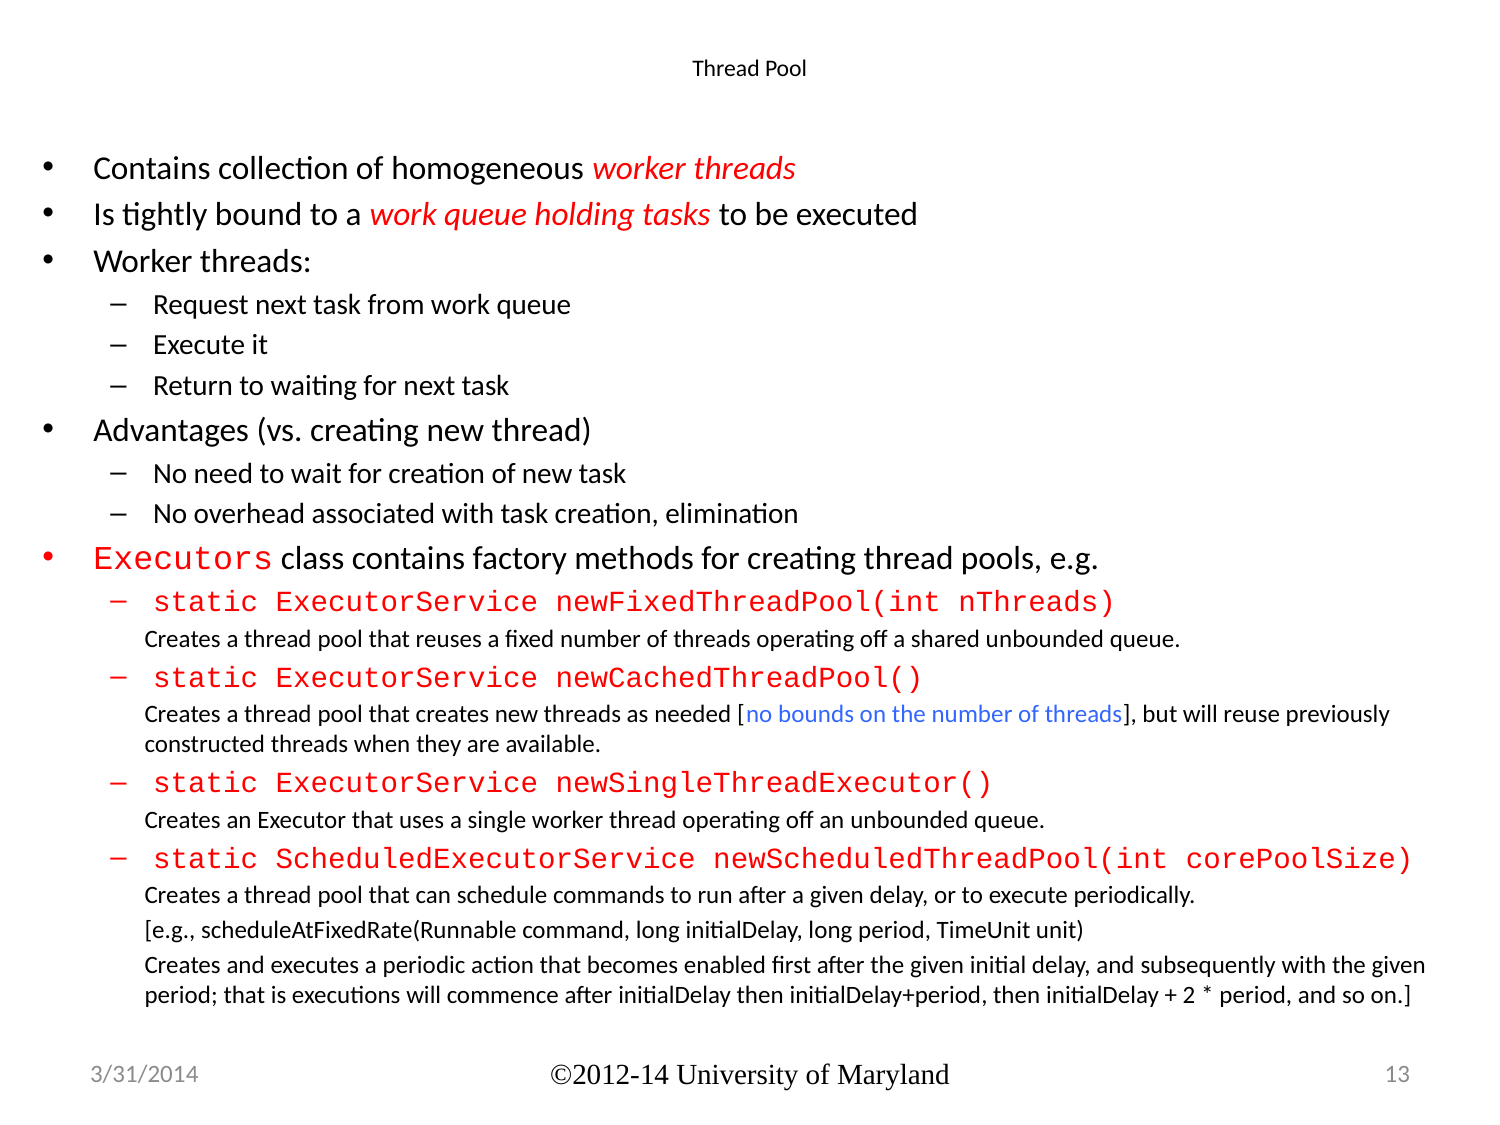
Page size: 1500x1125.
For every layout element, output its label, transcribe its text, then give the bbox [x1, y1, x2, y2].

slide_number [75, 1042, 425, 1103]
title Thread Pool [75, 45, 1425, 90]
footer ©2012-14 University of Maryland [512, 1042, 988, 1103]
list Contains collection of homogeneous worker threads Is tightly bound to a work queue holding tasks to be executed Worker threads: Request next task from work queue Execute it Return to waiting for next task Advantages (vs. creating new thread) No need to wait for creation of new task No overhead associated with task creation, elimination Executors class contains factory methods for creating thread pools, e.g. static ExecutorService newFixedThreadPool(int nThreads) Creates a thread pool that reuses a fixed number of threads operating off a shared unbounded queue. static ExecutorService newCachedThreadPool() Creates a thread pool that creates new threads as needed [no bounds on the number of threads], but will reuse previously constructed threads when they are available. static ExecutorService newSingleThreadExecutor() Creates an Executor that uses a single worker thread operating off an unbounded queue. static ScheduledExecutorService newScheduledThreadPool(int corePoolSize) Creates a thread pool that can schedule commands to run after a given delay, or to execute periodically. [e.g., scheduleAtFixedRate(Runnable command, long initialDelay, long period, TimeUnit unit) Creates and executes a periodic action that becomes enabled first after the given initial delay, and subsequently with the given period; that is executions will commence after initialDelay then initialDelay+period, then initialDelay + 2 * period, and so on.] [27, 138, 1461, 1029]
slide_number 13 [1074, 1042, 1425, 1103]
